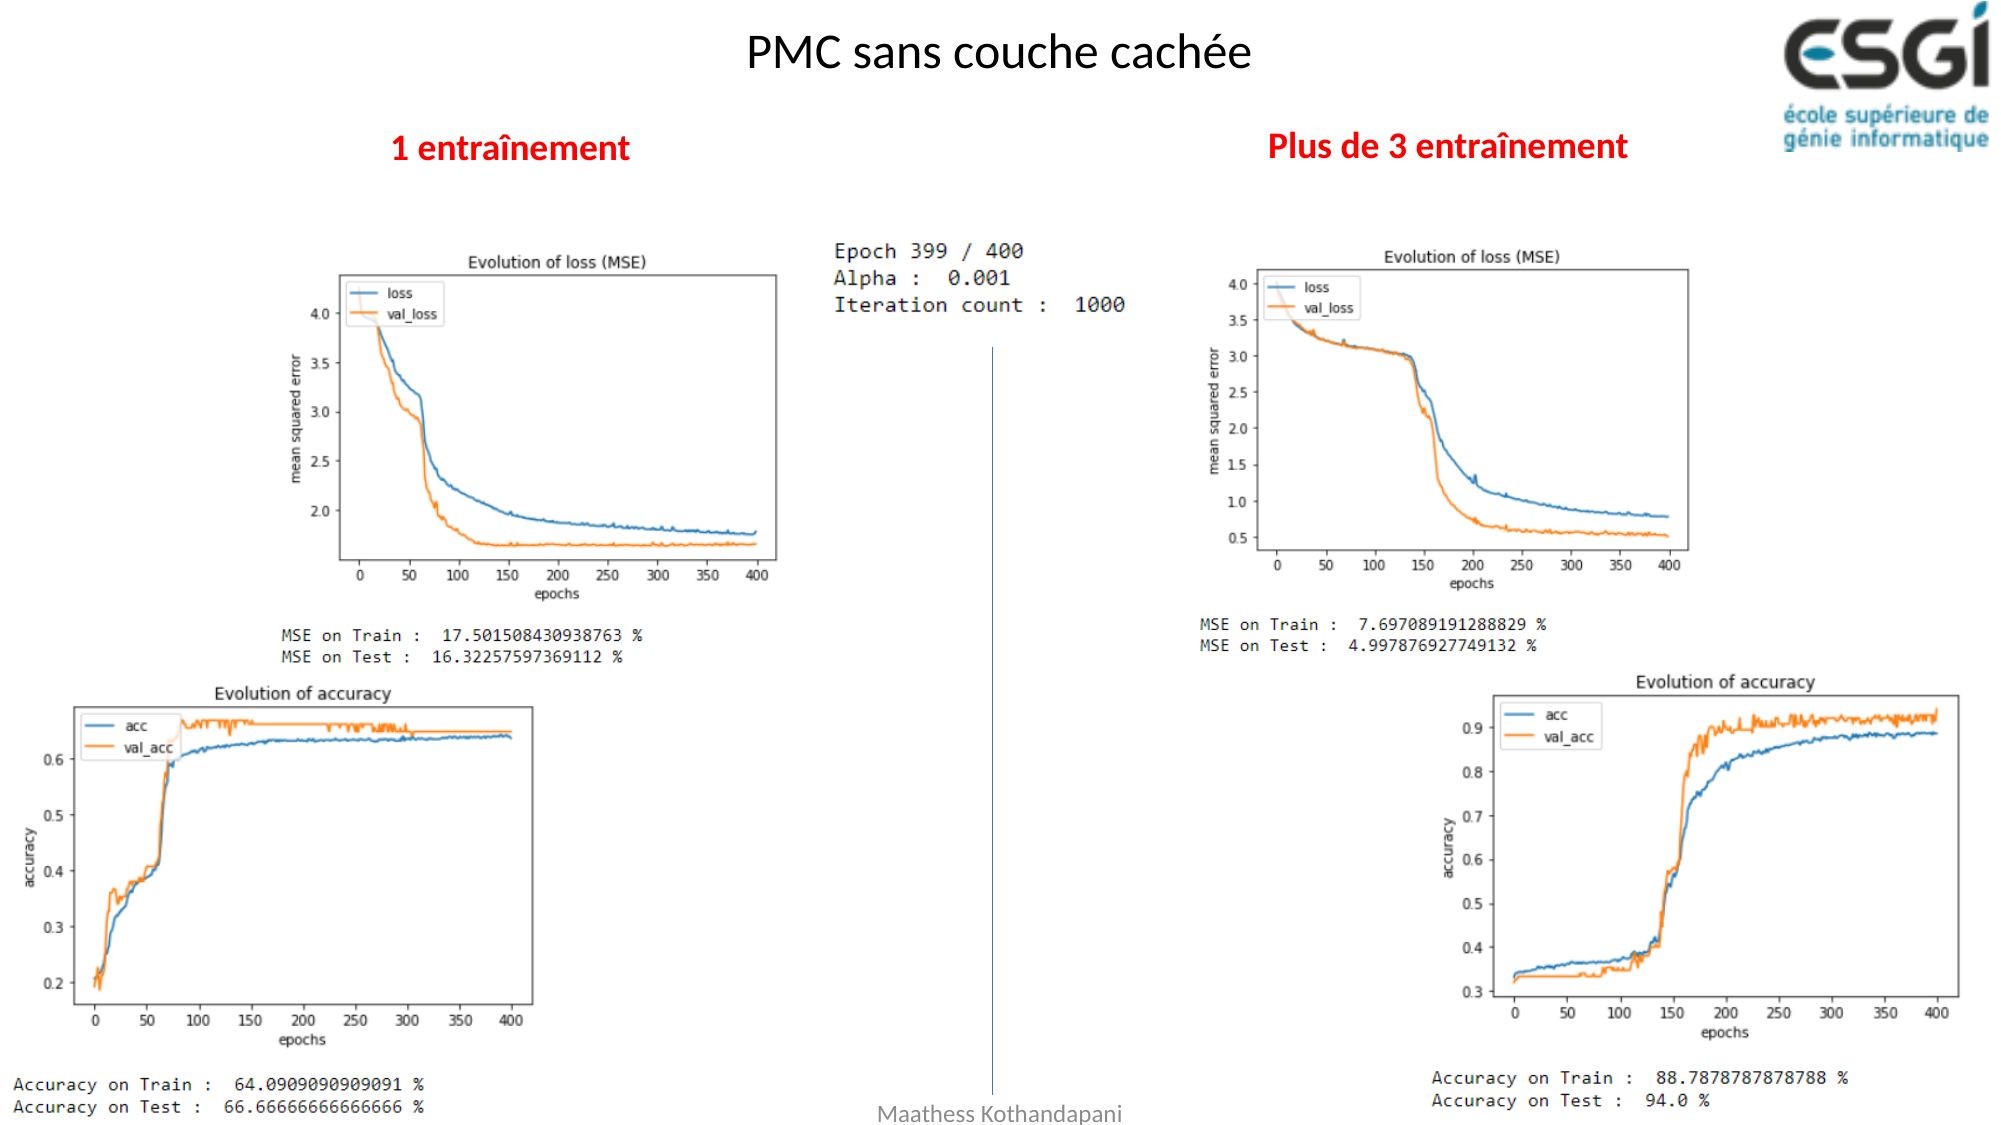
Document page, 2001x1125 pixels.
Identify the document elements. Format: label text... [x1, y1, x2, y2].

picture [830, 239, 1141, 324]
text_box 1 entraînement [285, 115, 736, 176]
picture [1778, 1, 2000, 152]
picture [276, 246, 793, 672]
picture [6, 679, 549, 1119]
footer Maathess Kothandapani [662, 1082, 1338, 1125]
text_box PMC sans couche cachée [0, 10, 1778, 86]
picture [1177, 242, 2000, 1114]
text_box Plus de 3 entraînement [1223, 113, 1674, 173]
